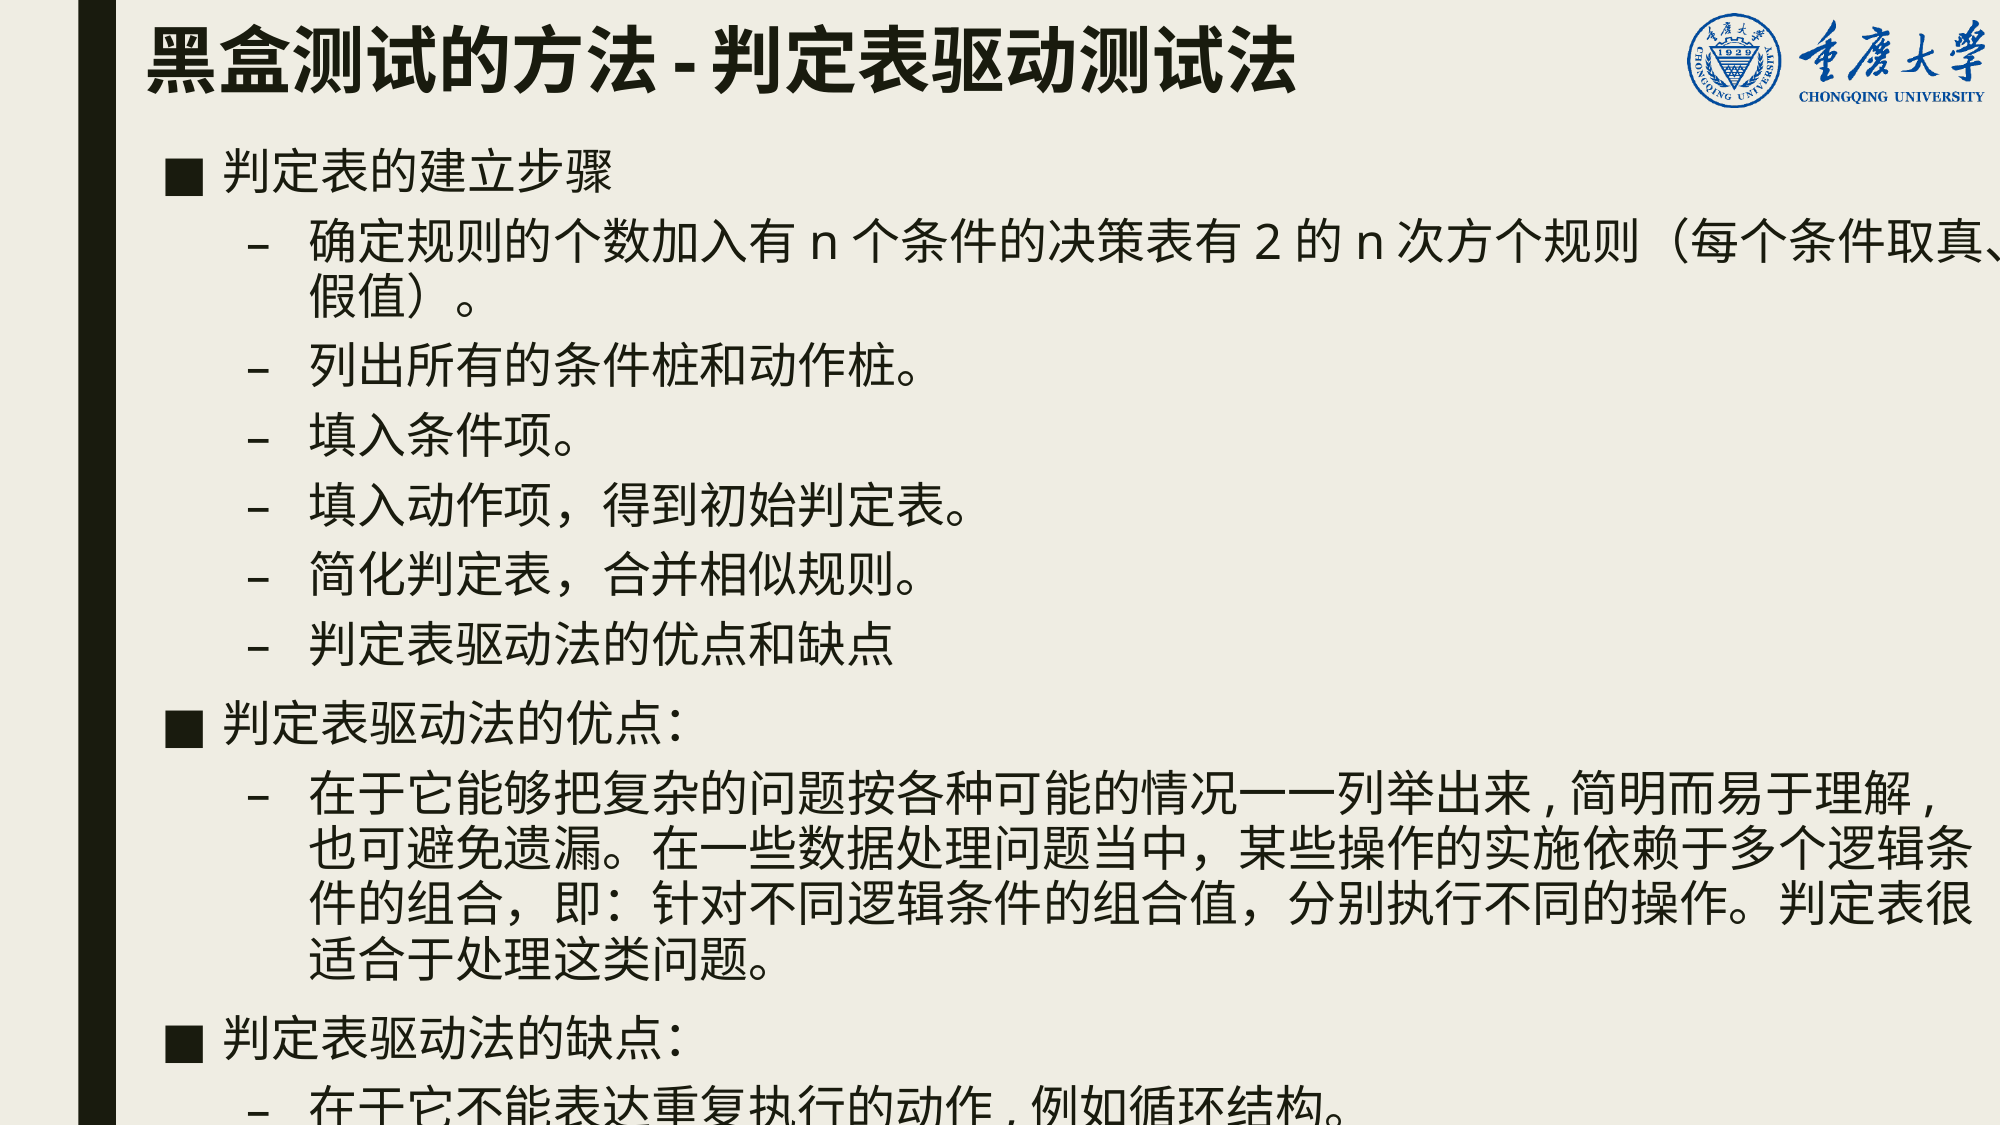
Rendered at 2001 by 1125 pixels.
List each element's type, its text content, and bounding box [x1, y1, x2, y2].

picture [1687, 13, 1985, 108]
list 判定表的建立步骤 确定规则的个数加入有n个条件的决策表有2的n次方个规则（每个条件取真、假值）。 列出所有的条件桩和动作桩。 填入条件项。 填入动作项，得到初始判定表。 简化判定表，合并相似规则。 判定表驱动法的优点和缺点 判定表驱动法的优点： 在于它能够把复杂的问题按各种可能的情况一一列举出来,简明而易于理解,也可避免遗漏。在一些数据处理问题当中，某些操作的实施依赖于多个逻辑条件的组合，即：针对不同逻辑条件的组合值，分别执行不同的操作。判定表很适合于处理这类问题。 判定表驱动法的缺点： 在于它不能表达重复执行的动作,例如循环结构。 [146, 138, 2000, 1125]
title 黑盒测试的方法-判定表驱动测试法 [129, 17, 1705, 111]
